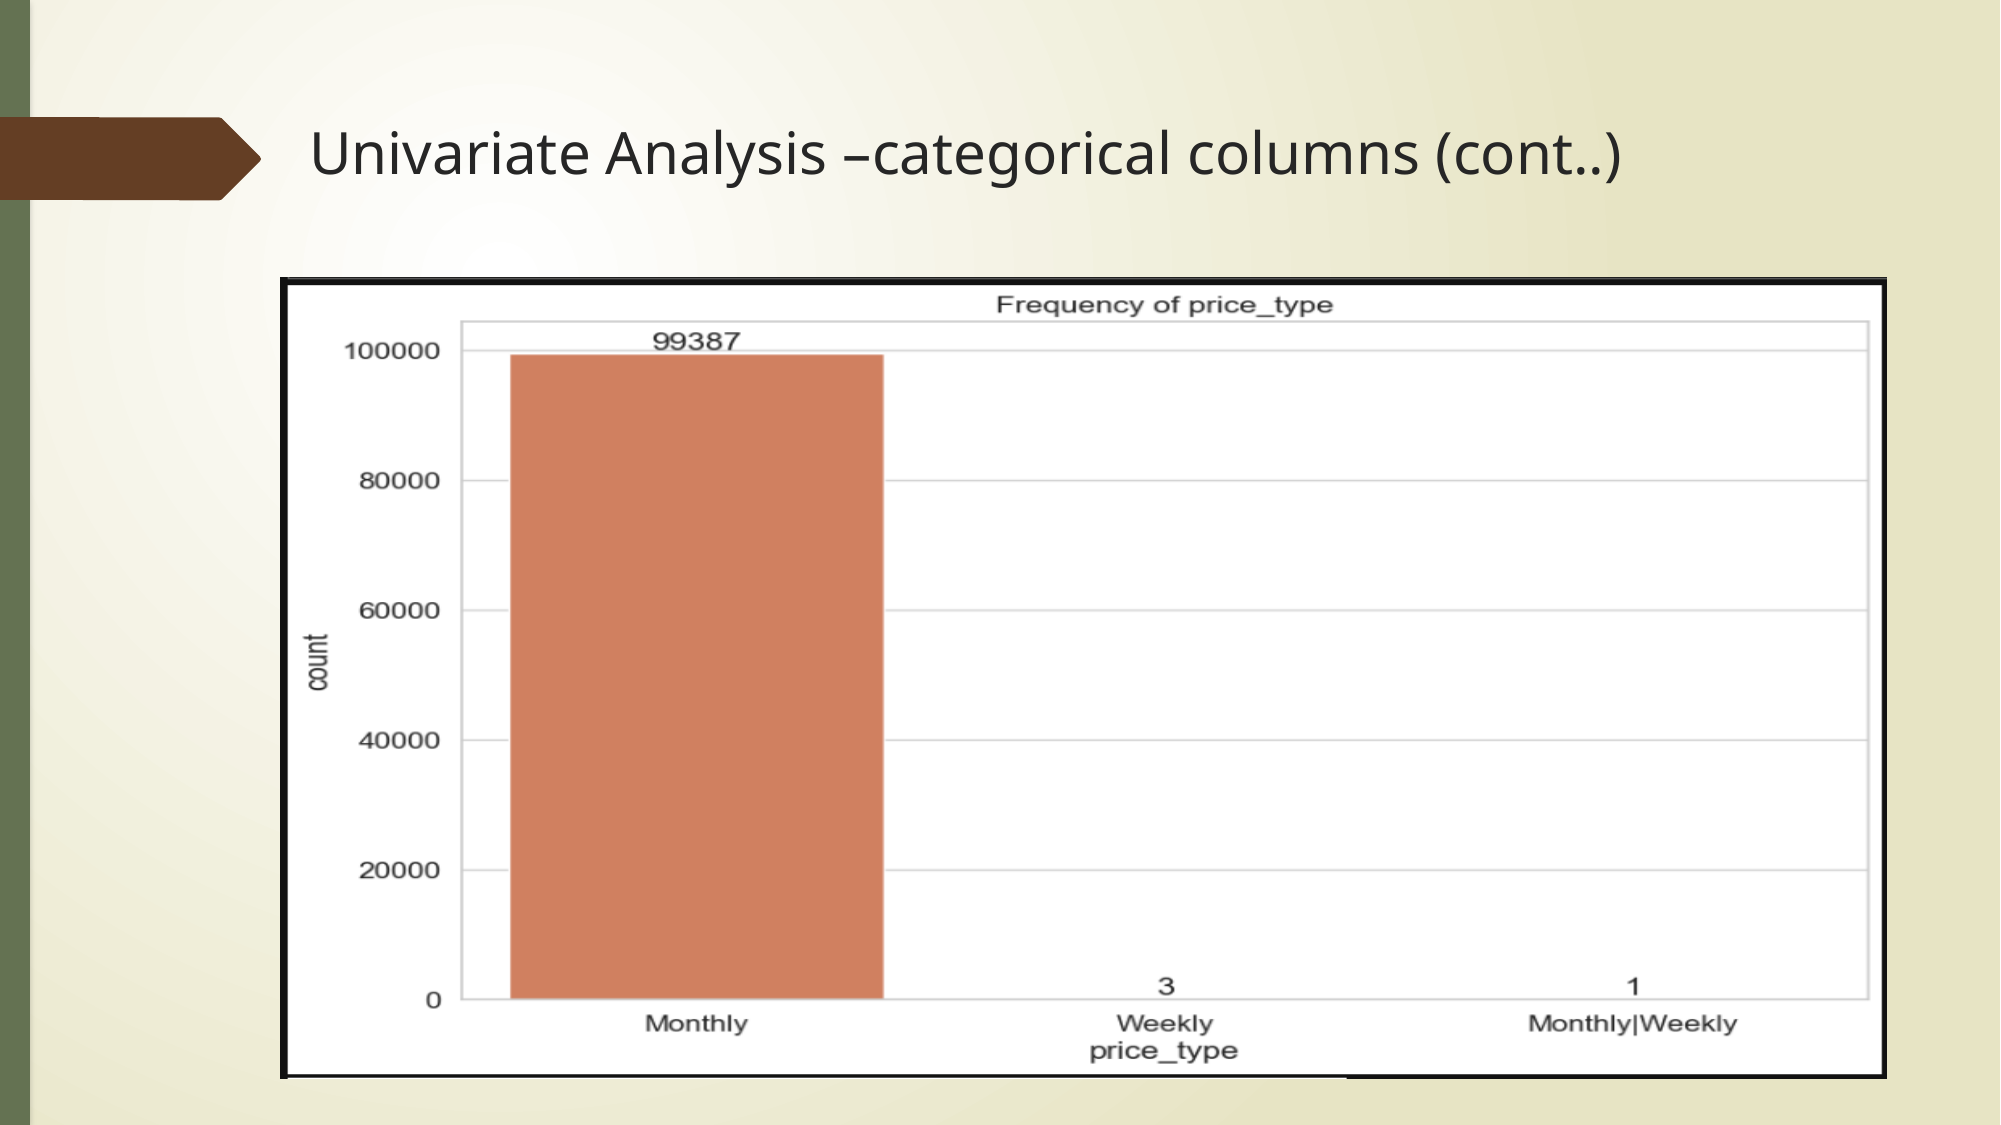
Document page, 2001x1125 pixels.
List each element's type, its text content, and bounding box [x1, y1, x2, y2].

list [280, 277, 1887, 1080]
text_box [0, 200, 31, 1125]
text_box [0, 117, 262, 201]
text_box Univariate Analysis –categorical columns (cont..) [294, 117, 1958, 324]
text_box [0, 0, 31, 117]
text_box [31, 0, 2000, 1125]
